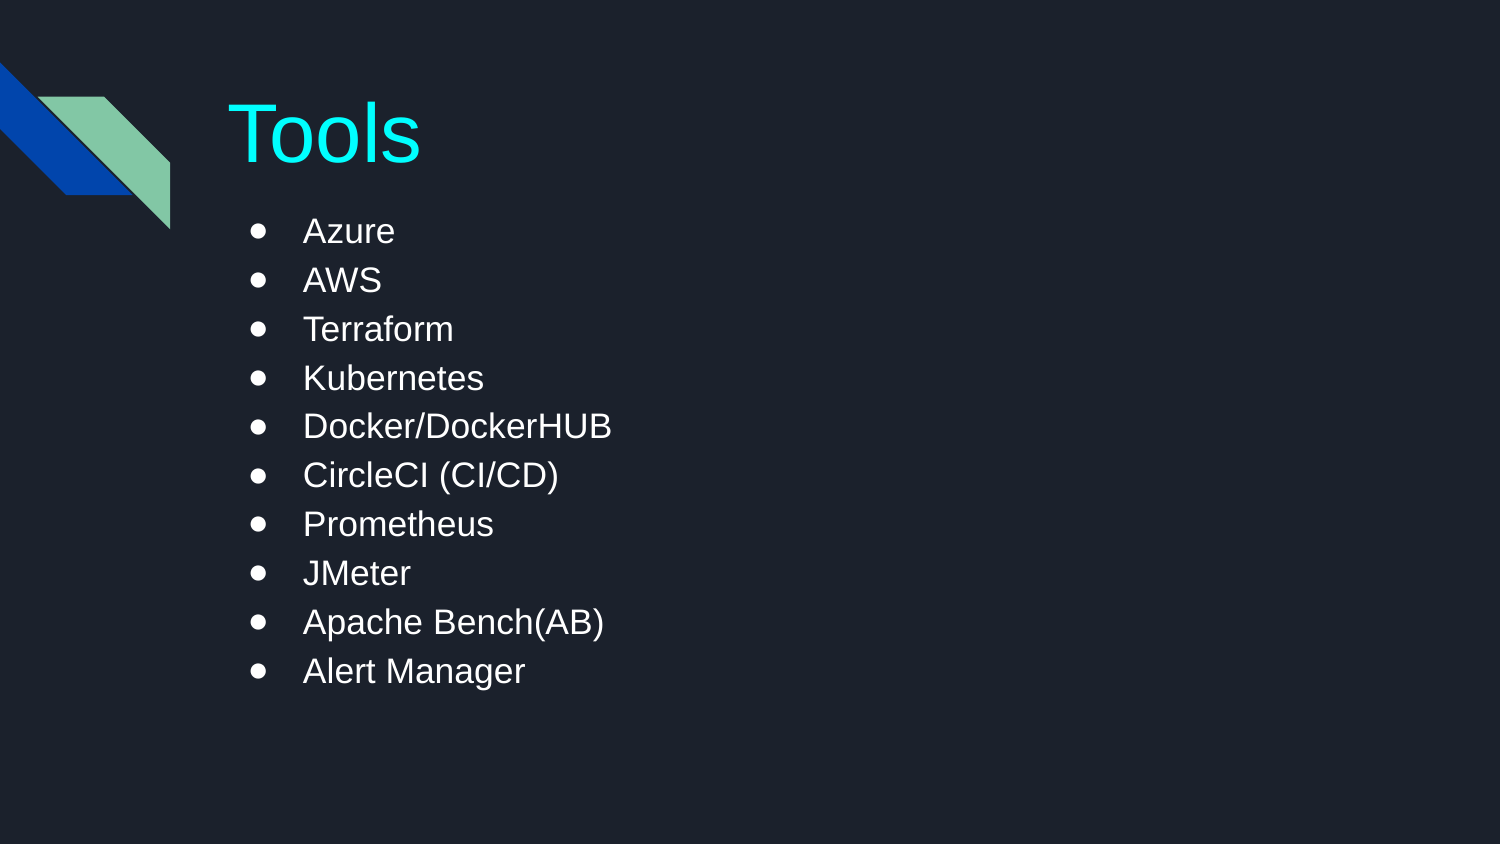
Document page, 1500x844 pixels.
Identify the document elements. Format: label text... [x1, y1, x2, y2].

title Tools [212, 64, 1368, 173]
list Azure AWS Terraform Kubernetes Docker/DockerHUB CircleCI (CI/CD) Prometheus JMeter Apache Bench(AB) Alert Manager [212, 186, 1368, 735]
